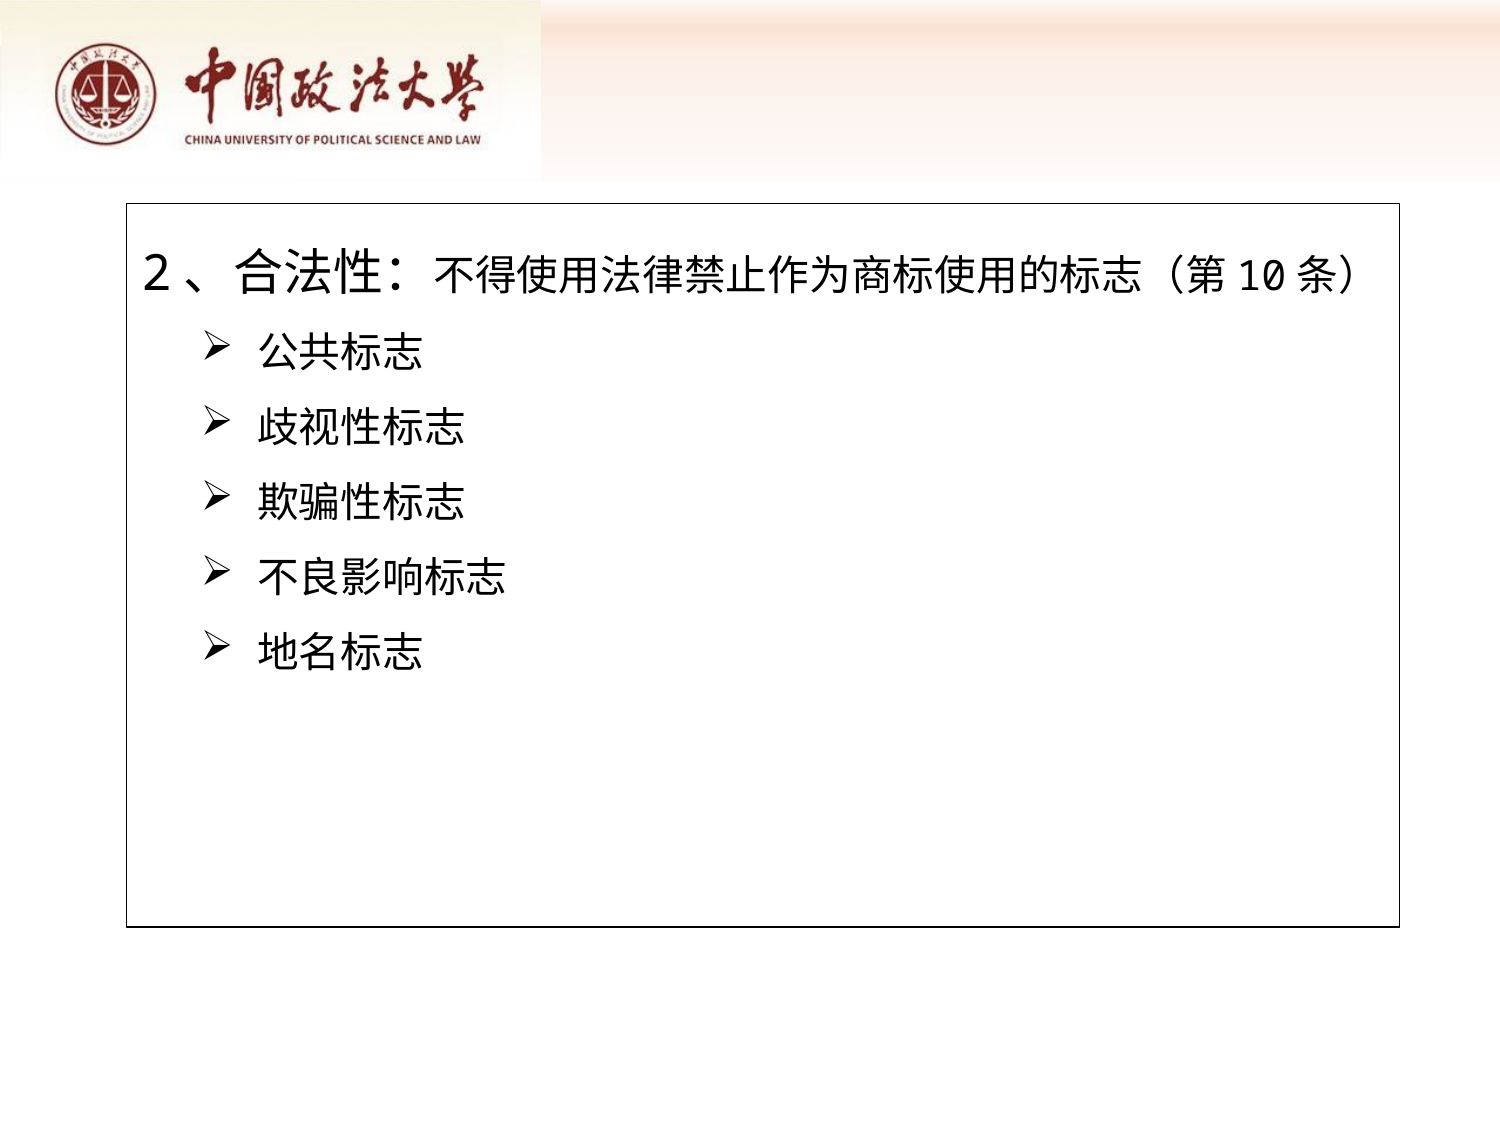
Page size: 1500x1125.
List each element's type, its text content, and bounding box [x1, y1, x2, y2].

list 2、合法性：不得使用法律禁止作为商标使用的标志（第10条） 公共标志 歧视性标志 欺骗性标志 不良影响标志 地名标志 [126, 203, 1400, 927]
picture [0, 0, 1500, 182]
